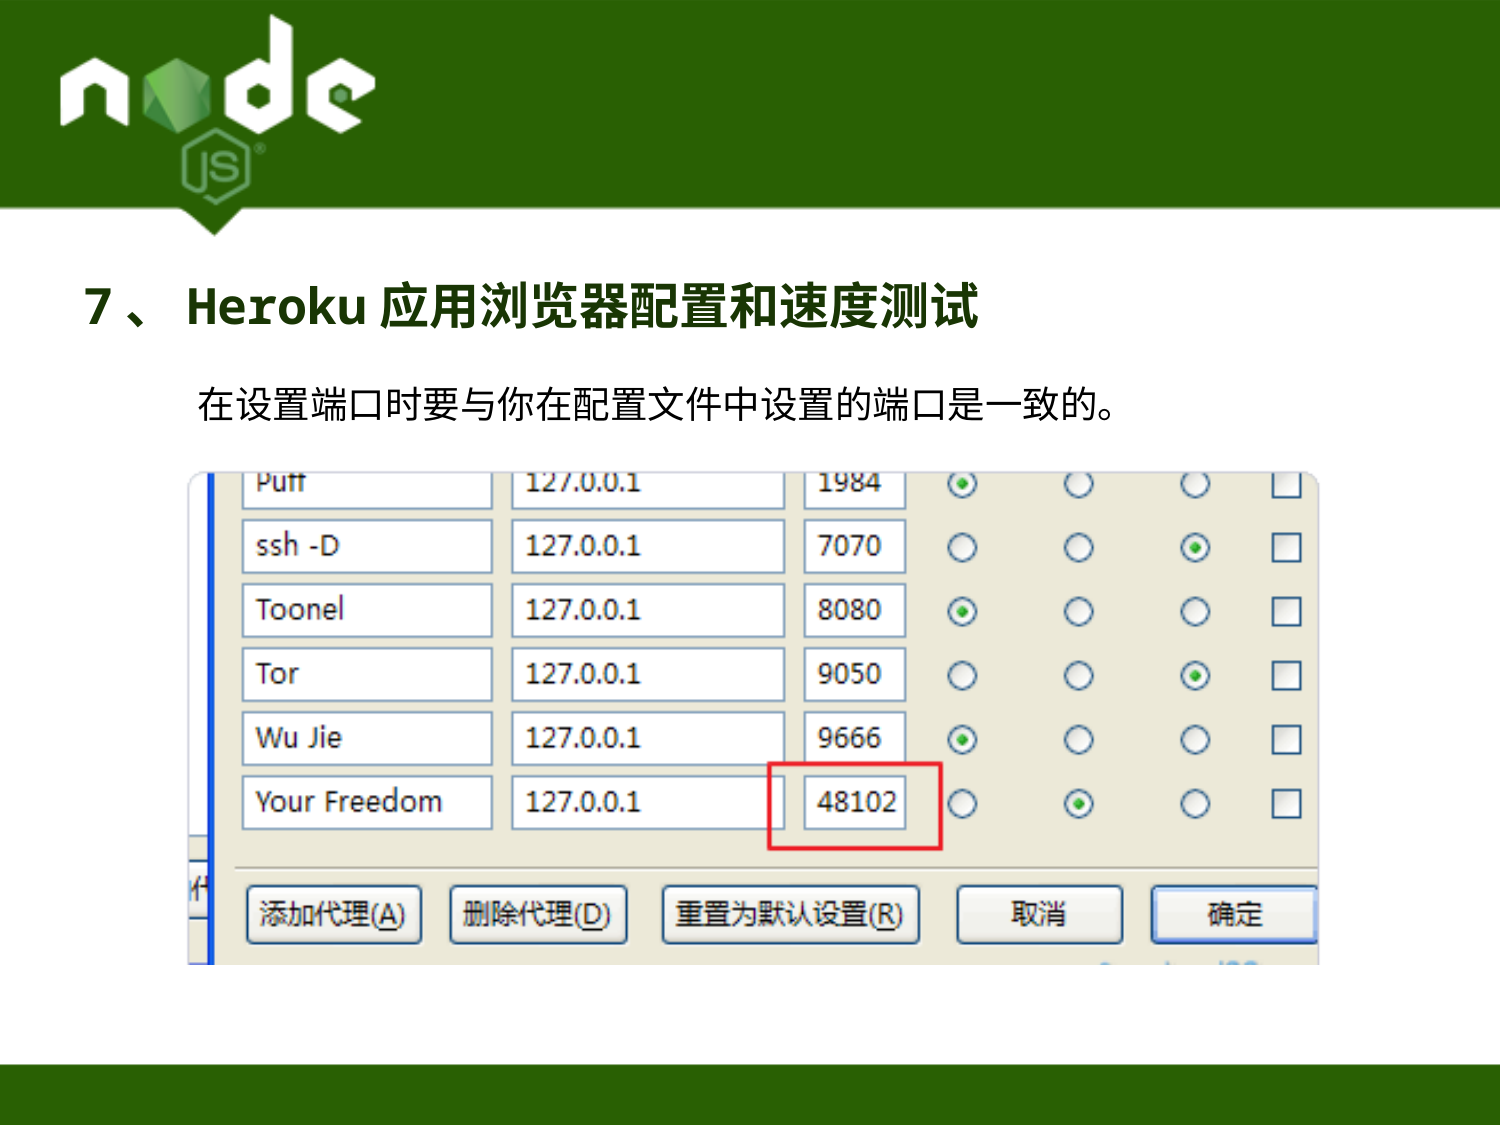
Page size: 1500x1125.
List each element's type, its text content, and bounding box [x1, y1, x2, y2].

text_box 7、Heroku应用浏览器配置和速度测试 [68, 267, 995, 342]
text_box 在设置端口时要与你在配置文件中设置的端口是一致的。 [182, 373, 1164, 434]
picture [0, 0, 1500, 1125]
